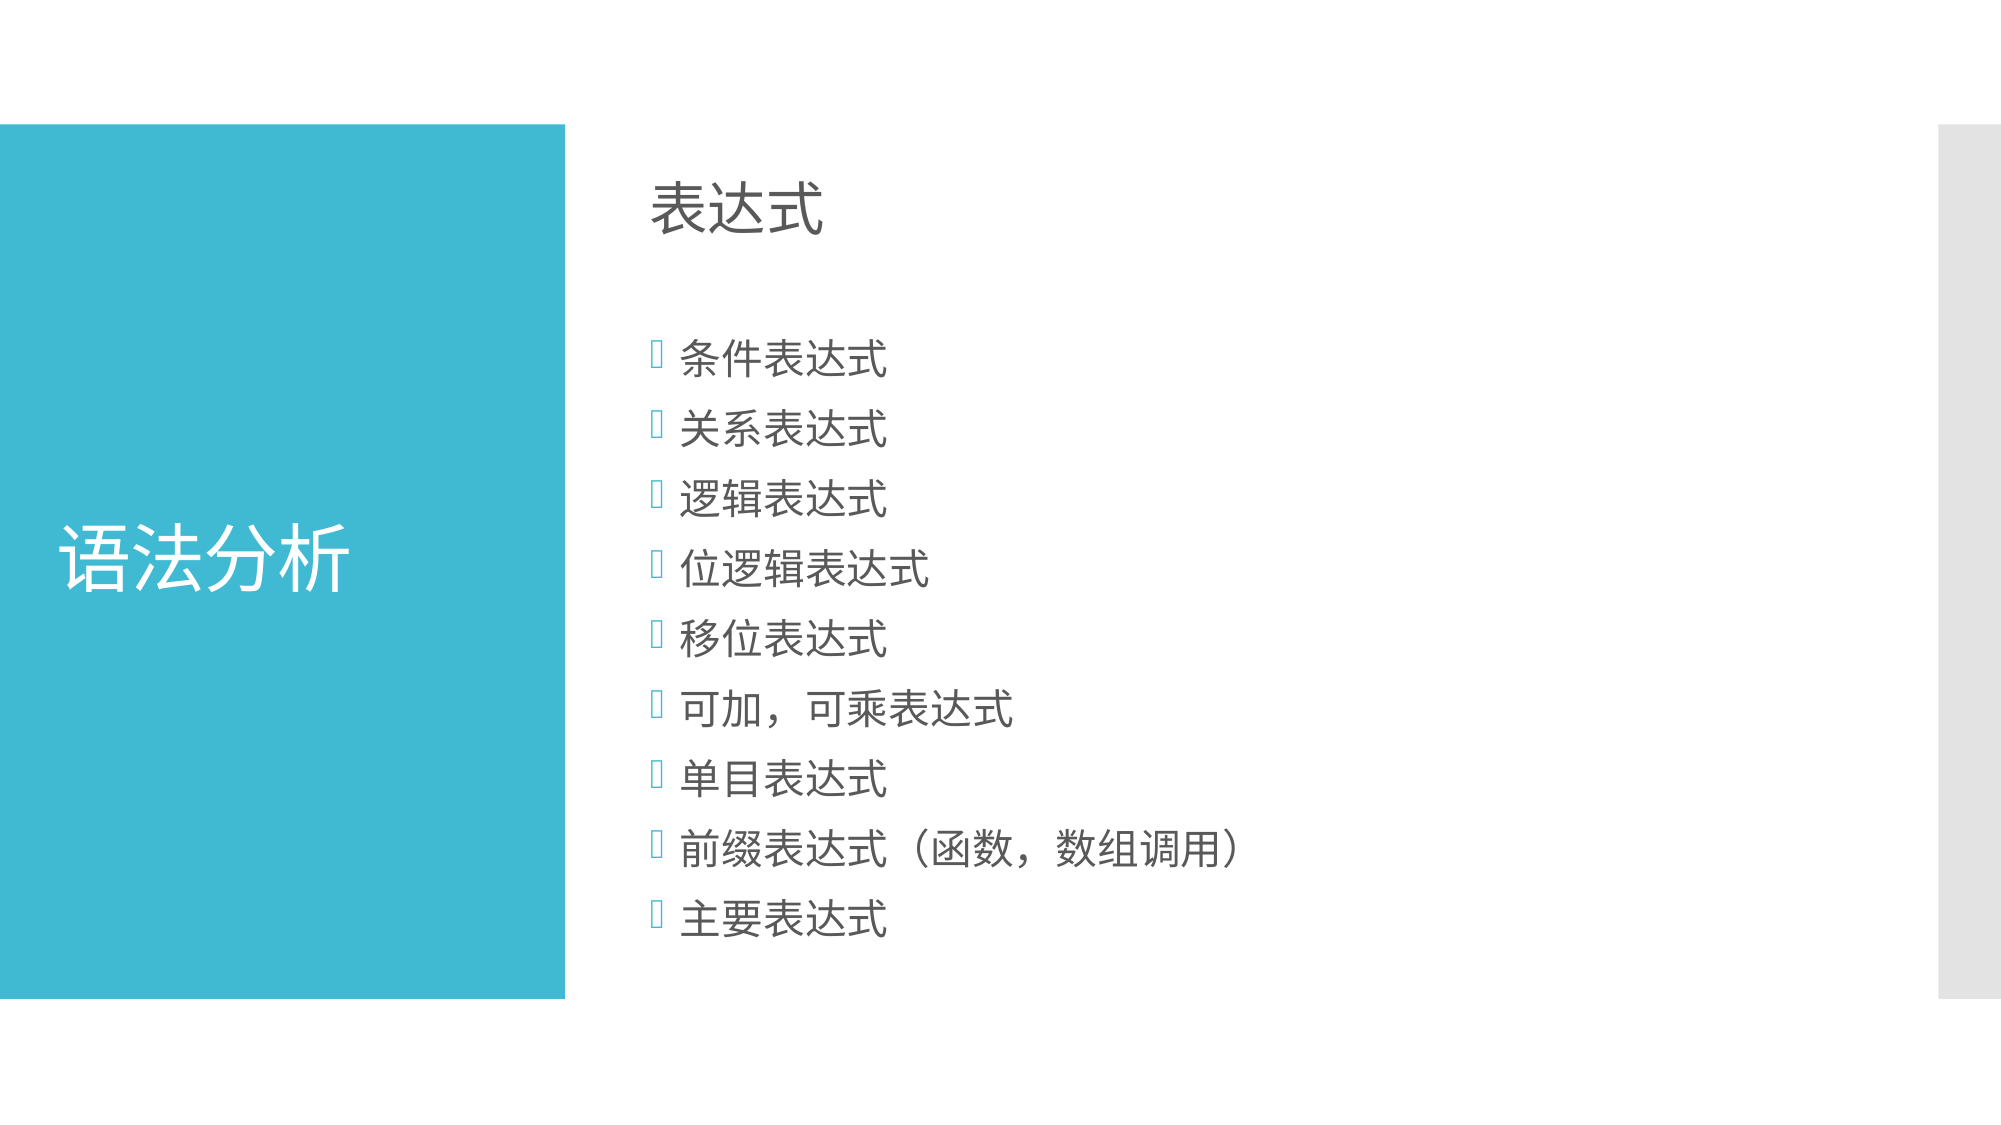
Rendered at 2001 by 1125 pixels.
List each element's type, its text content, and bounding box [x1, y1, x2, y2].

list 表达式 条件表达式 关系表达式 逻辑表达式 位逻辑表达式 移位表达式 可加，可乘表达式 单目表达式 前缀表达式（函数，数组调用） 主要表达式 [634, 141, 1835, 982]
title 语法分析 [41, 184, 525, 940]
